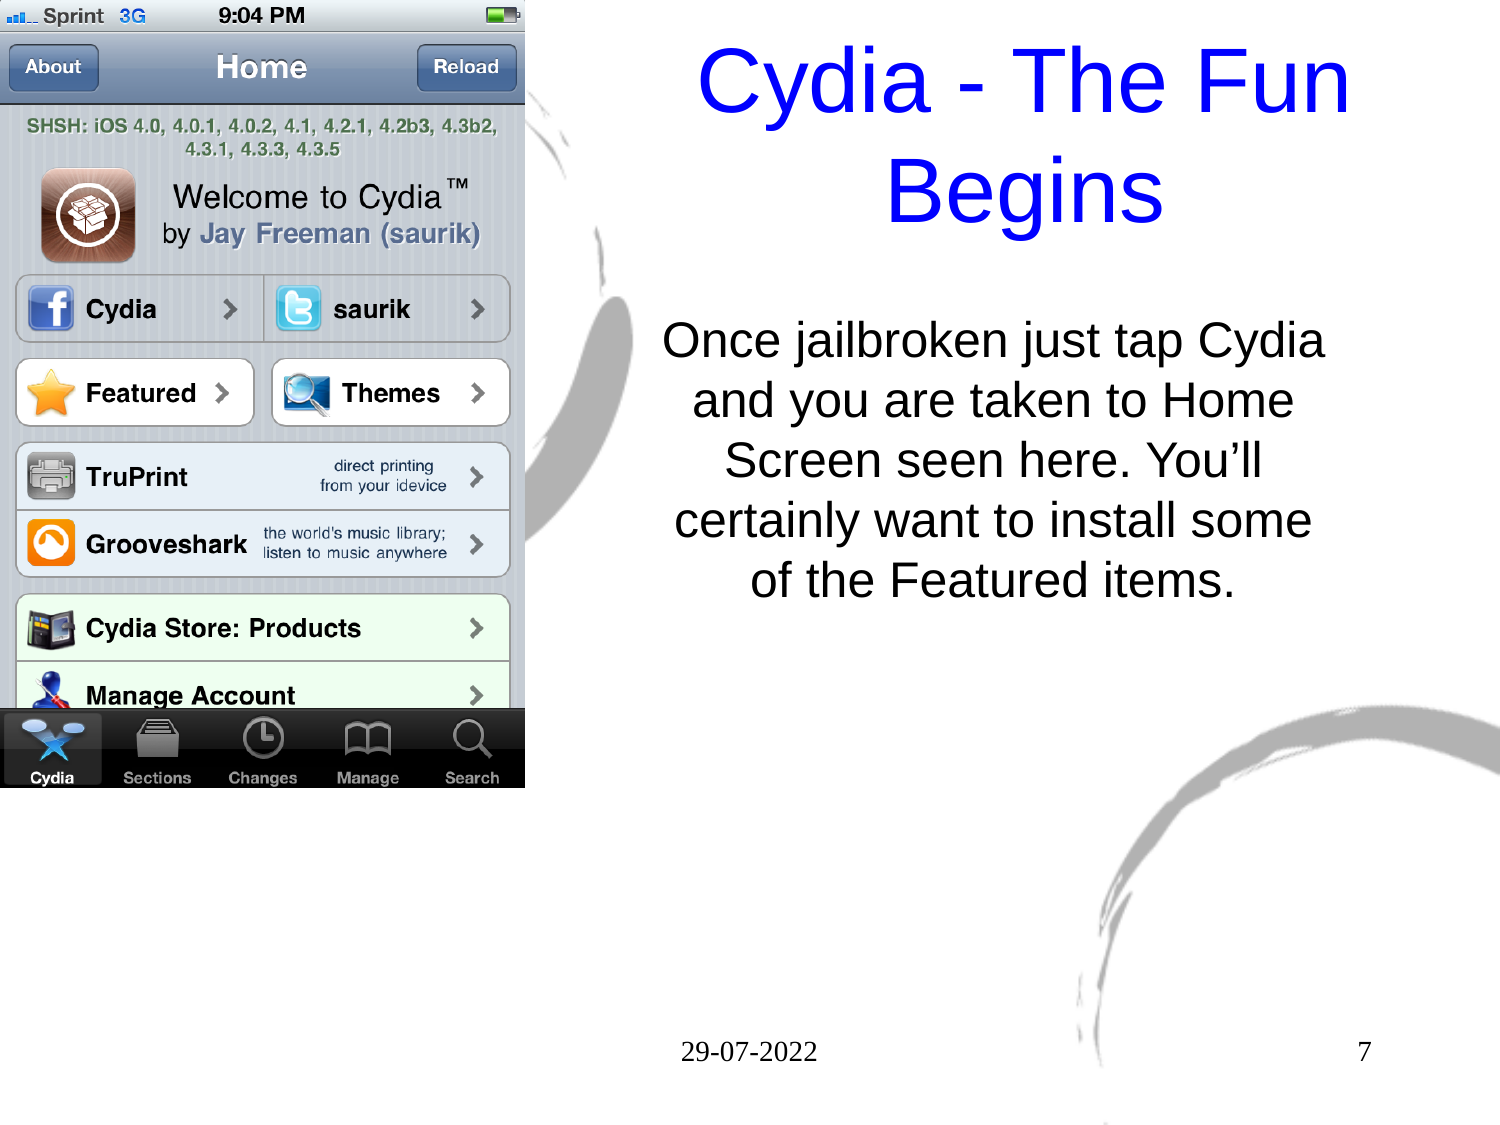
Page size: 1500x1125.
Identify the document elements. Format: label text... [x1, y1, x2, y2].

subtitle Once jailbroken just tap Cydia and you are taken to Home Screen seen here. You’ll certainly want to install some of the Featured items. [637, 299, 1350, 588]
slide_number 7 [1074, 1024, 1387, 1100]
footer 29-07-2022 [512, 1024, 987, 1100]
picture [0, 0, 1500, 1125]
title Cydia - The Fun Begins [587, 37, 1463, 225]
